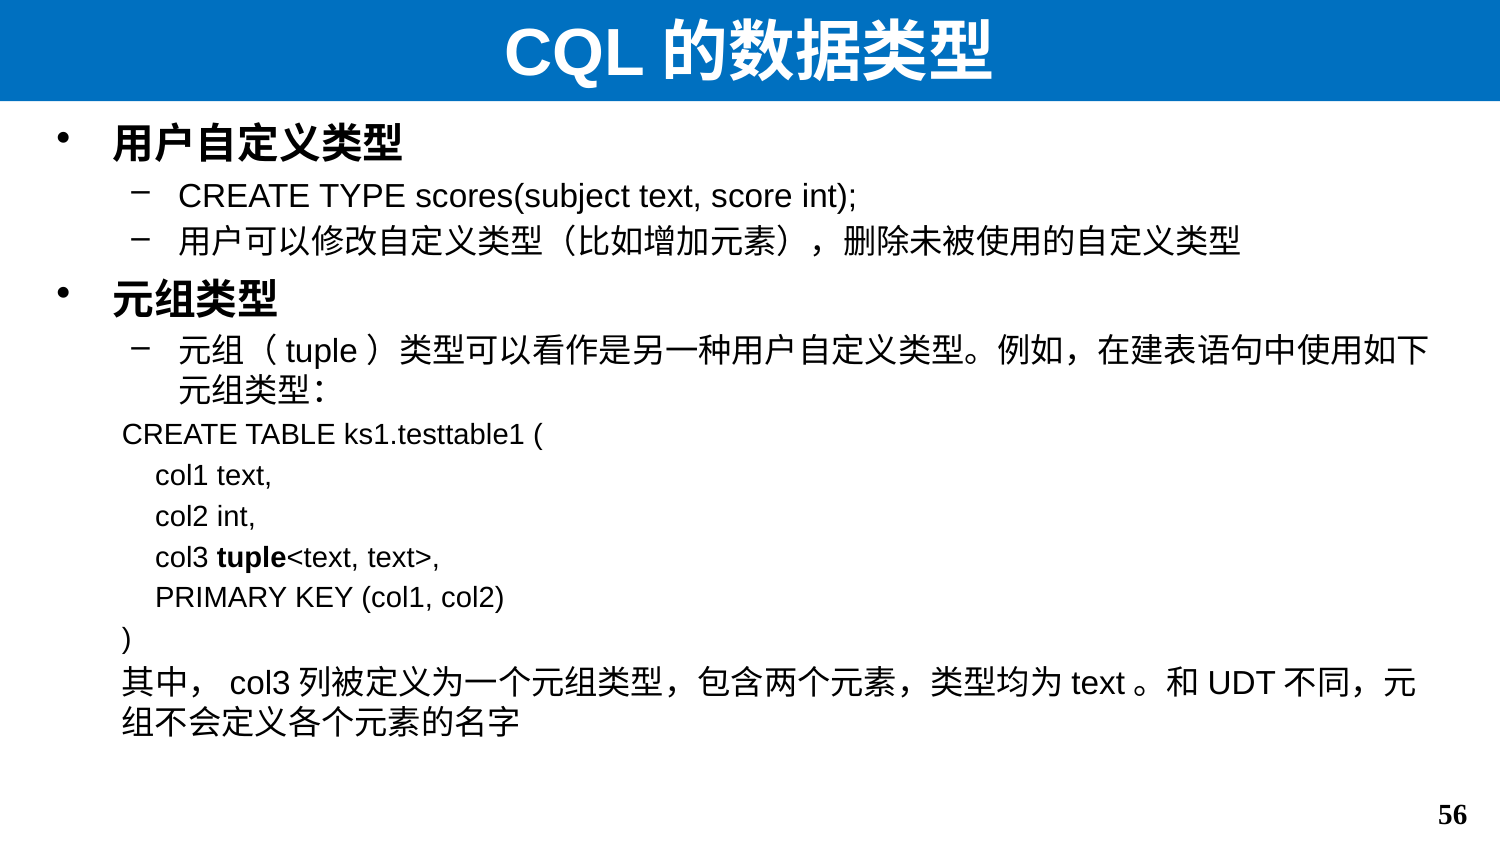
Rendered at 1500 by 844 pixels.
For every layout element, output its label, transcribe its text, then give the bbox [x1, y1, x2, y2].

list 用户自定义类型 CREATE TYPE scores(subject text, score int); 用户可以修改自定义类型（比如增加元素），删除未被使用的自定义类型 元组类型 元组（tuple）类型可以看作是另一种用户自定义类型。例如，在建表语句中使用如下元组类型： CREATE TABLE ks1.testtable1 ( col1 text, col2 int, col3 tuple<text, text>, PRIMARY KEY (col1, col2) ) 其中，col3列被定义为一个元组类型，包含两个元素，类型均为text。和UDT不同，元组不会定义各个元素的名字 [41, 109, 1447, 734]
title CQL的数据类型 [0, 0, 1500, 102]
